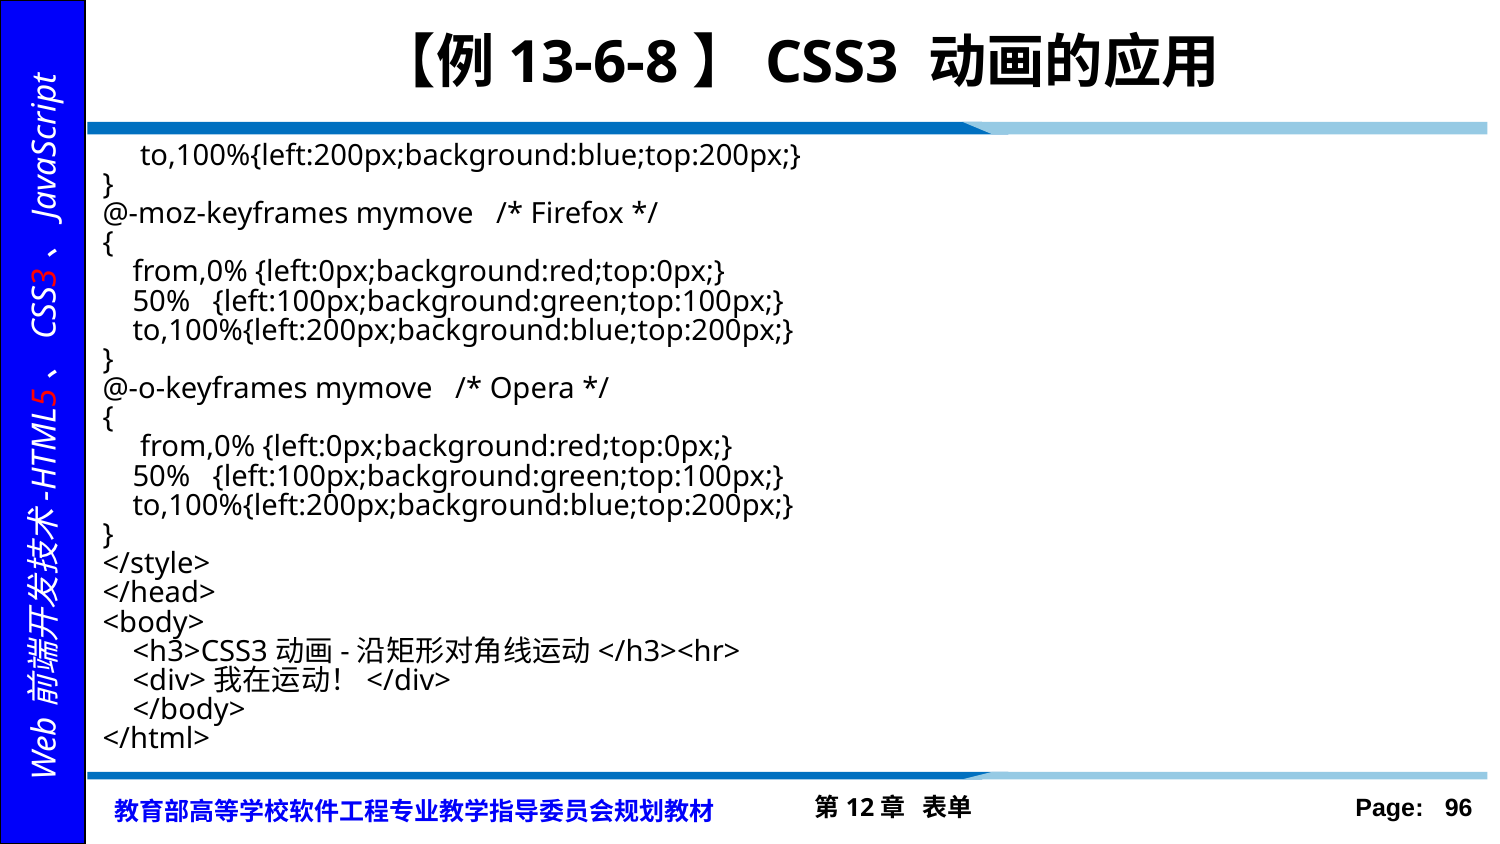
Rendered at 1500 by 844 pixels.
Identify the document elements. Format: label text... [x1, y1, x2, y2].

title 【例13-6-8】CSS3 动画的应用 [161, 11, 1436, 106]
list to,100%{left:200px;background:blue;top:200px;} } @-moz-keyframes mymove /* Firefox */ { from,0% {left:0px;background:red;top:0px;} 50% {left:100px;background:green;top:100px;} to,100%{left:200px;background:blue;top:200px;} } @-o-keyframes mymove /* Opera */ { from,0% {left:0px;background:red;top:0px;} 50% {left:100px;background:green;top:100px;} to,100%{left:200px;background:blue;top:200px;} } </style> </head> <body>​ <h3>CSS3动画-沿矩形对角线运动</h3><hr> <div>我在运动！</div>​ </body> </html> [86, 133, 926, 760]
